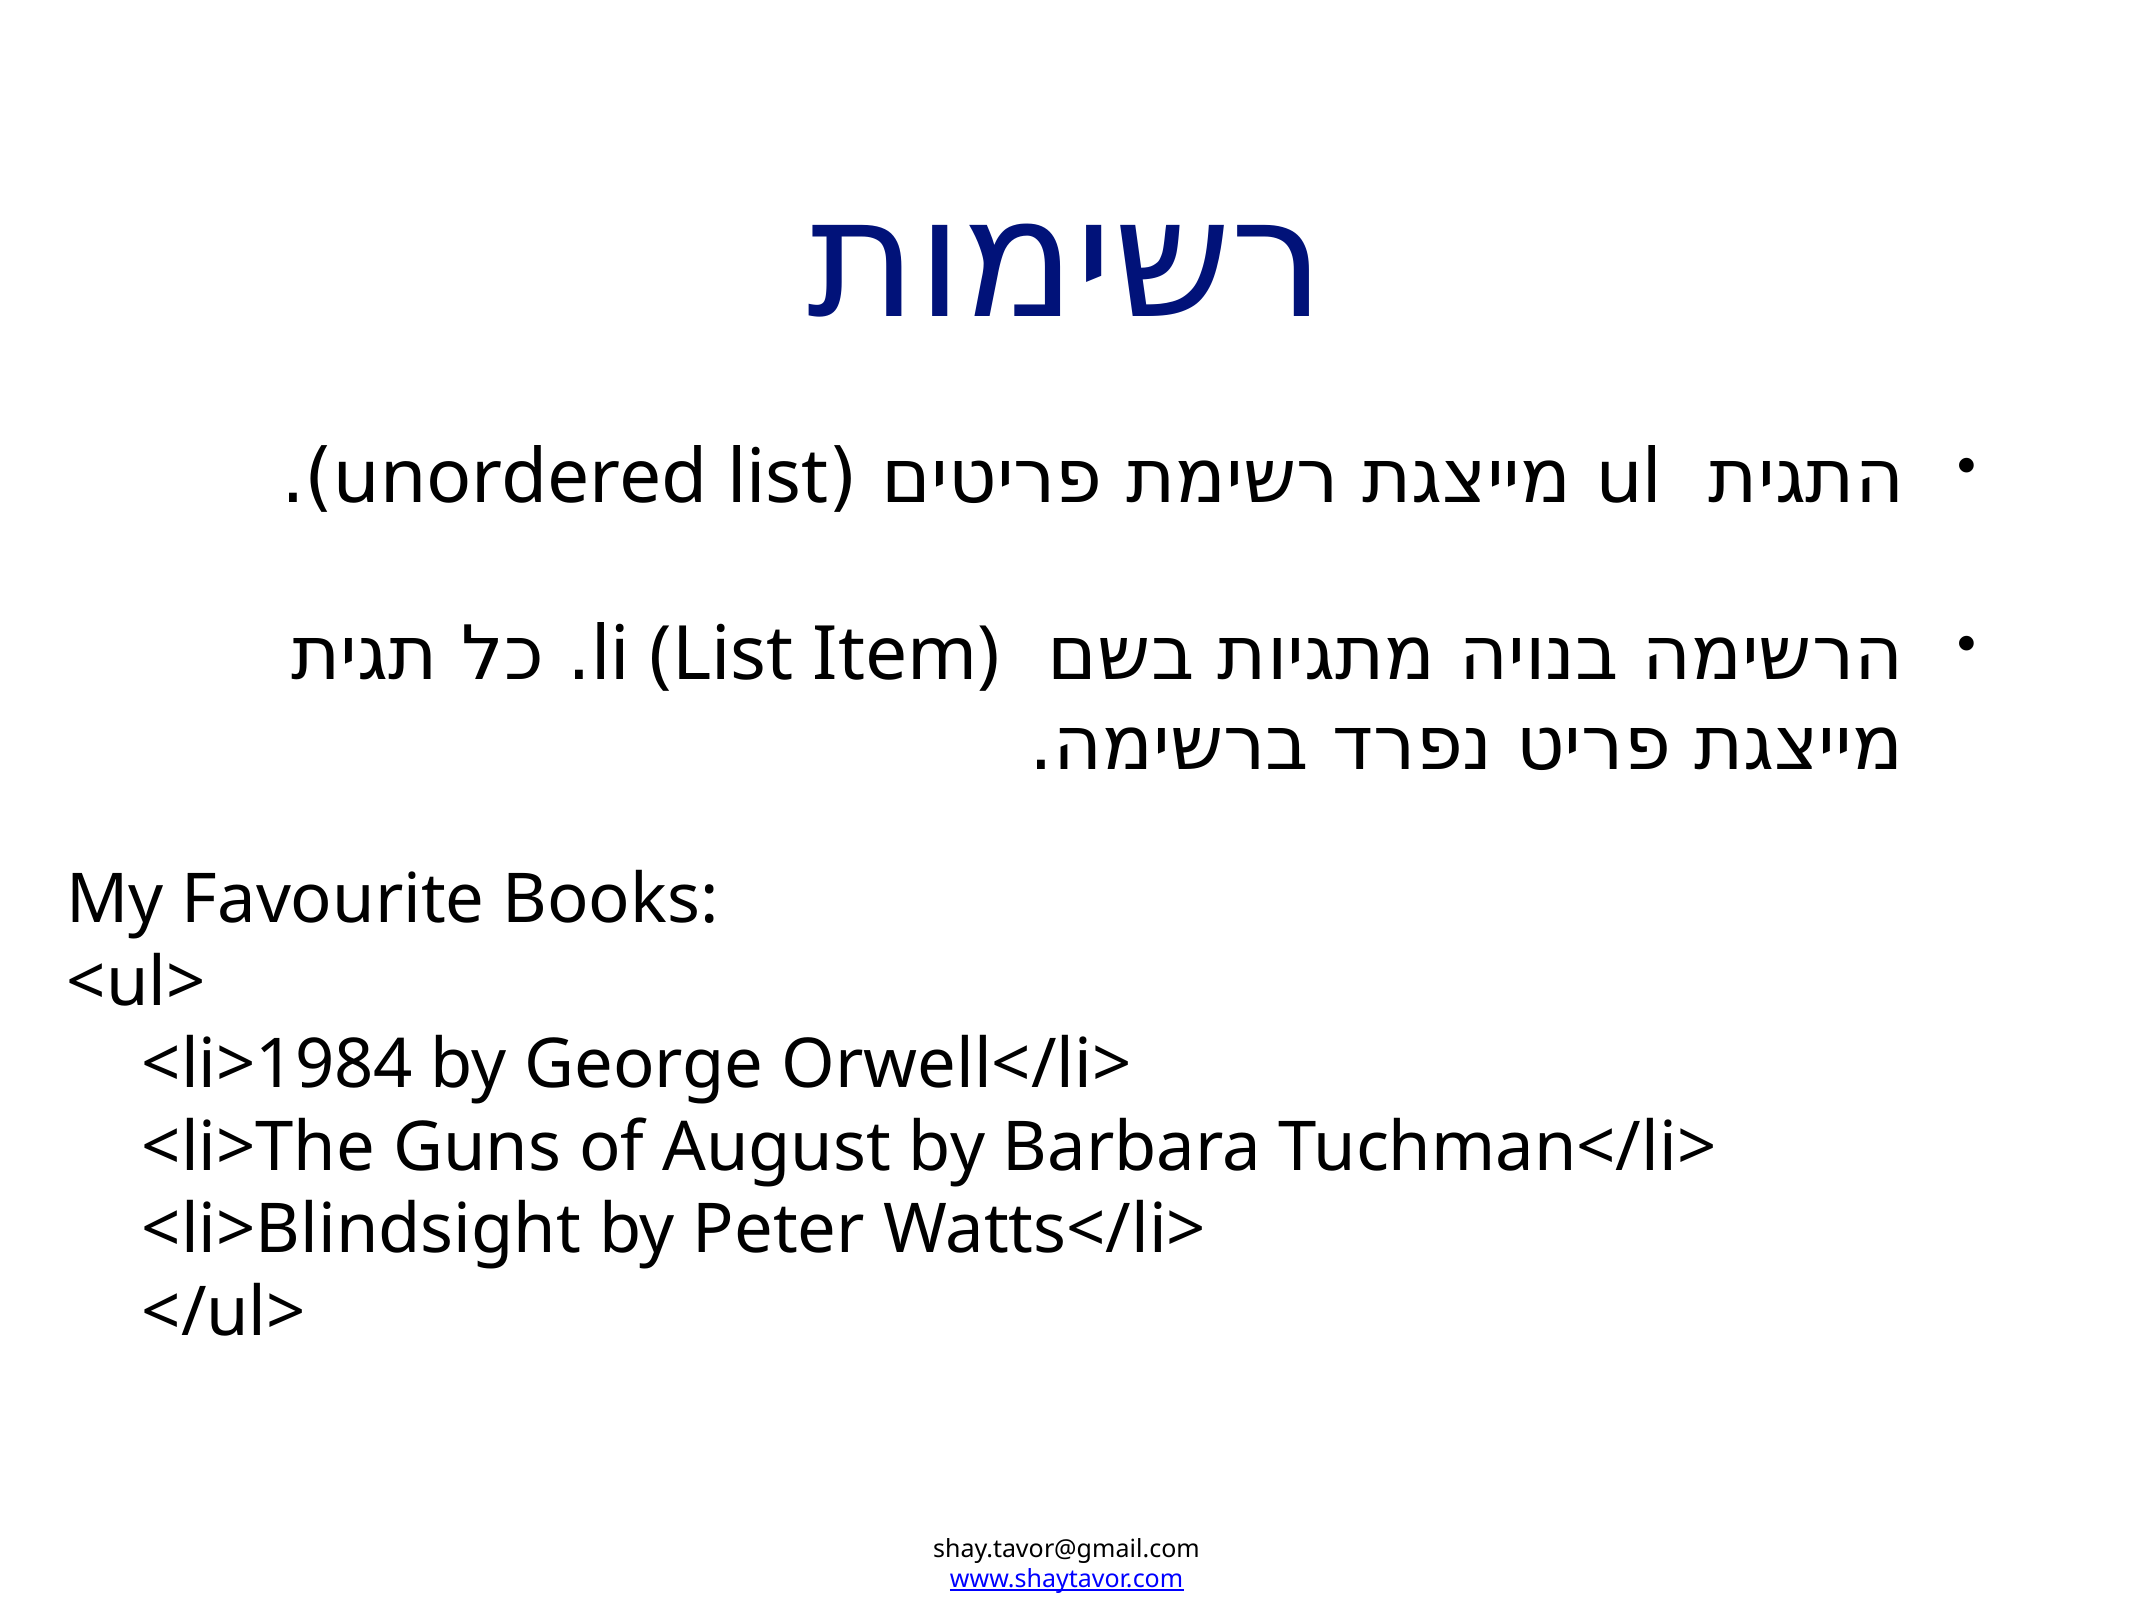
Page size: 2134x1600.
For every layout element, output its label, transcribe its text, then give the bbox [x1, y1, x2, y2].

text_box My Favourite Books: <ul> <li>1984 by George Orwell</li> <li>The Guns of August by Barbara Tuchman</li> <li>Blindsight by Peter Watts</li> </ul> [58, 845, 2075, 1357]
list התגית ul מייצגת רשימת פריטים (unordered list). הרשימה בנויה מתגיות בשם li (List Item). כל תגית מייצגת פריט נפרד ברשימה. [155, 426, 1978, 845]
title רשימות [155, 72, 1978, 426]
